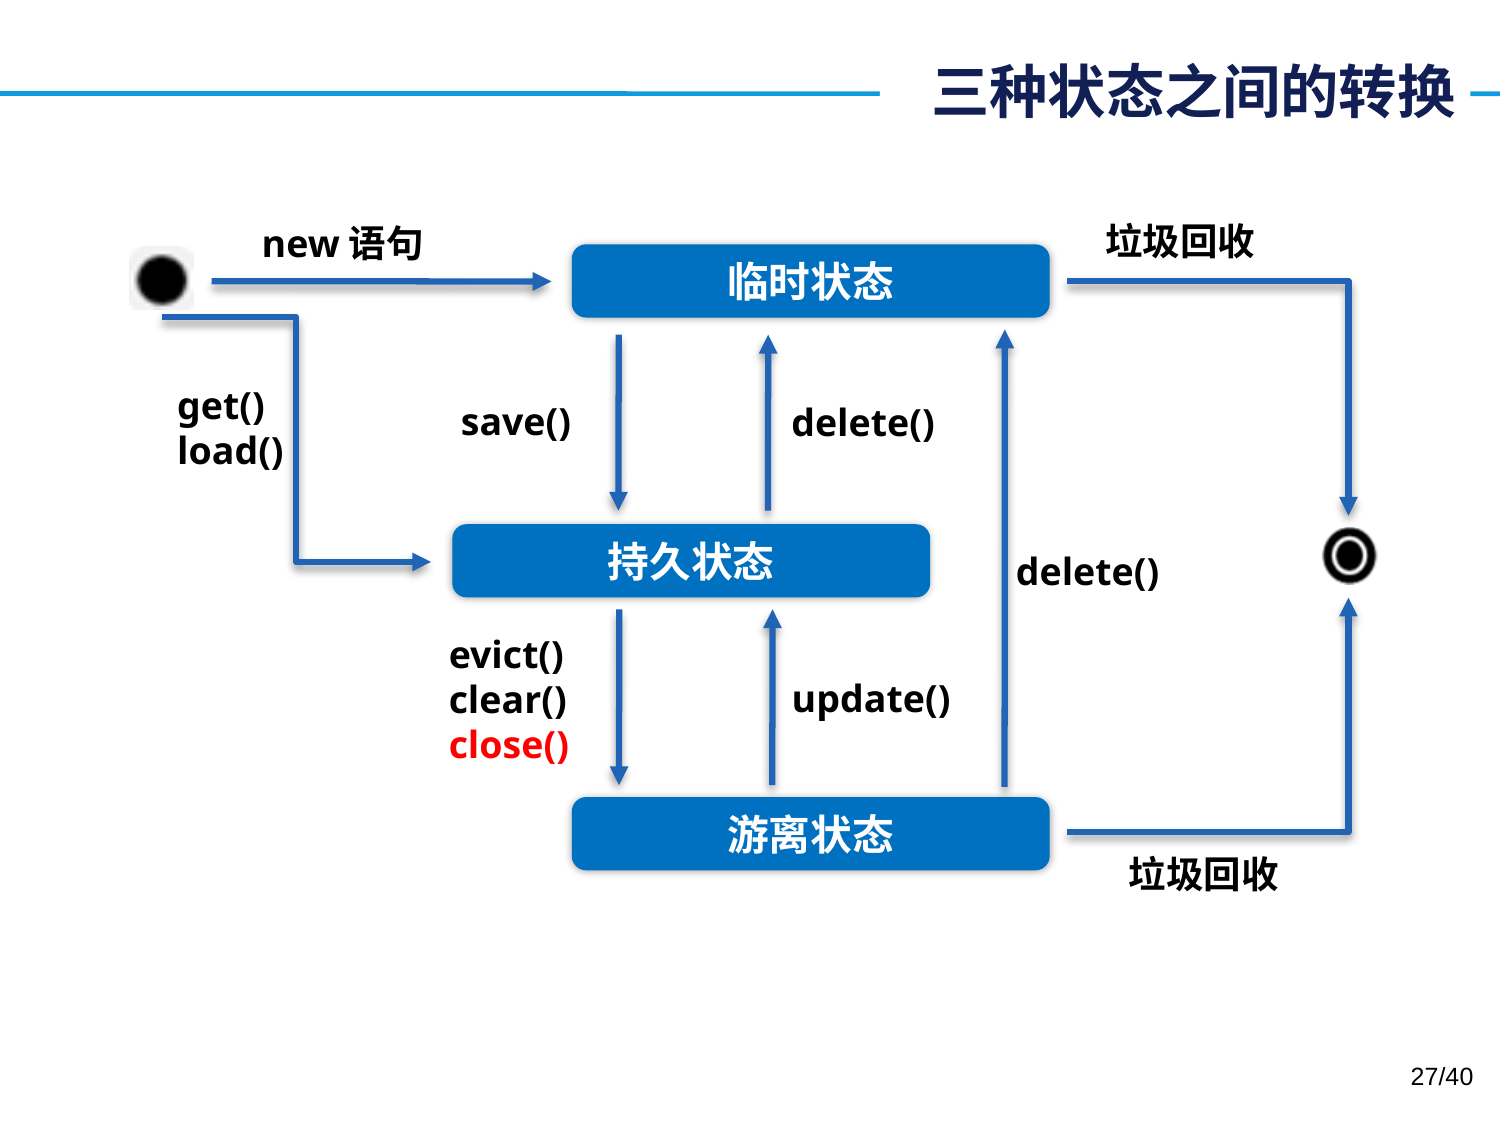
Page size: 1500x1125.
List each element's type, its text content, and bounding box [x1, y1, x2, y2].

title 三种状态之间的转换 [879, 46, 1471, 133]
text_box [161, 316, 432, 563]
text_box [1066, 210, 1384, 905]
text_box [211, 212, 552, 282]
picture [129, 245, 194, 310]
text_box 游离状态 [574, 800, 1047, 868]
text_box 临时状态 [574, 247, 1047, 315]
text_box 持久状态 [455, 527, 928, 595]
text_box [767, 334, 996, 511]
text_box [1000, 329, 1061, 788]
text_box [772, 609, 995, 786]
slide_number 27/40 [1138, 1053, 1489, 1114]
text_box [445, 334, 766, 511]
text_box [433, 609, 703, 786]
